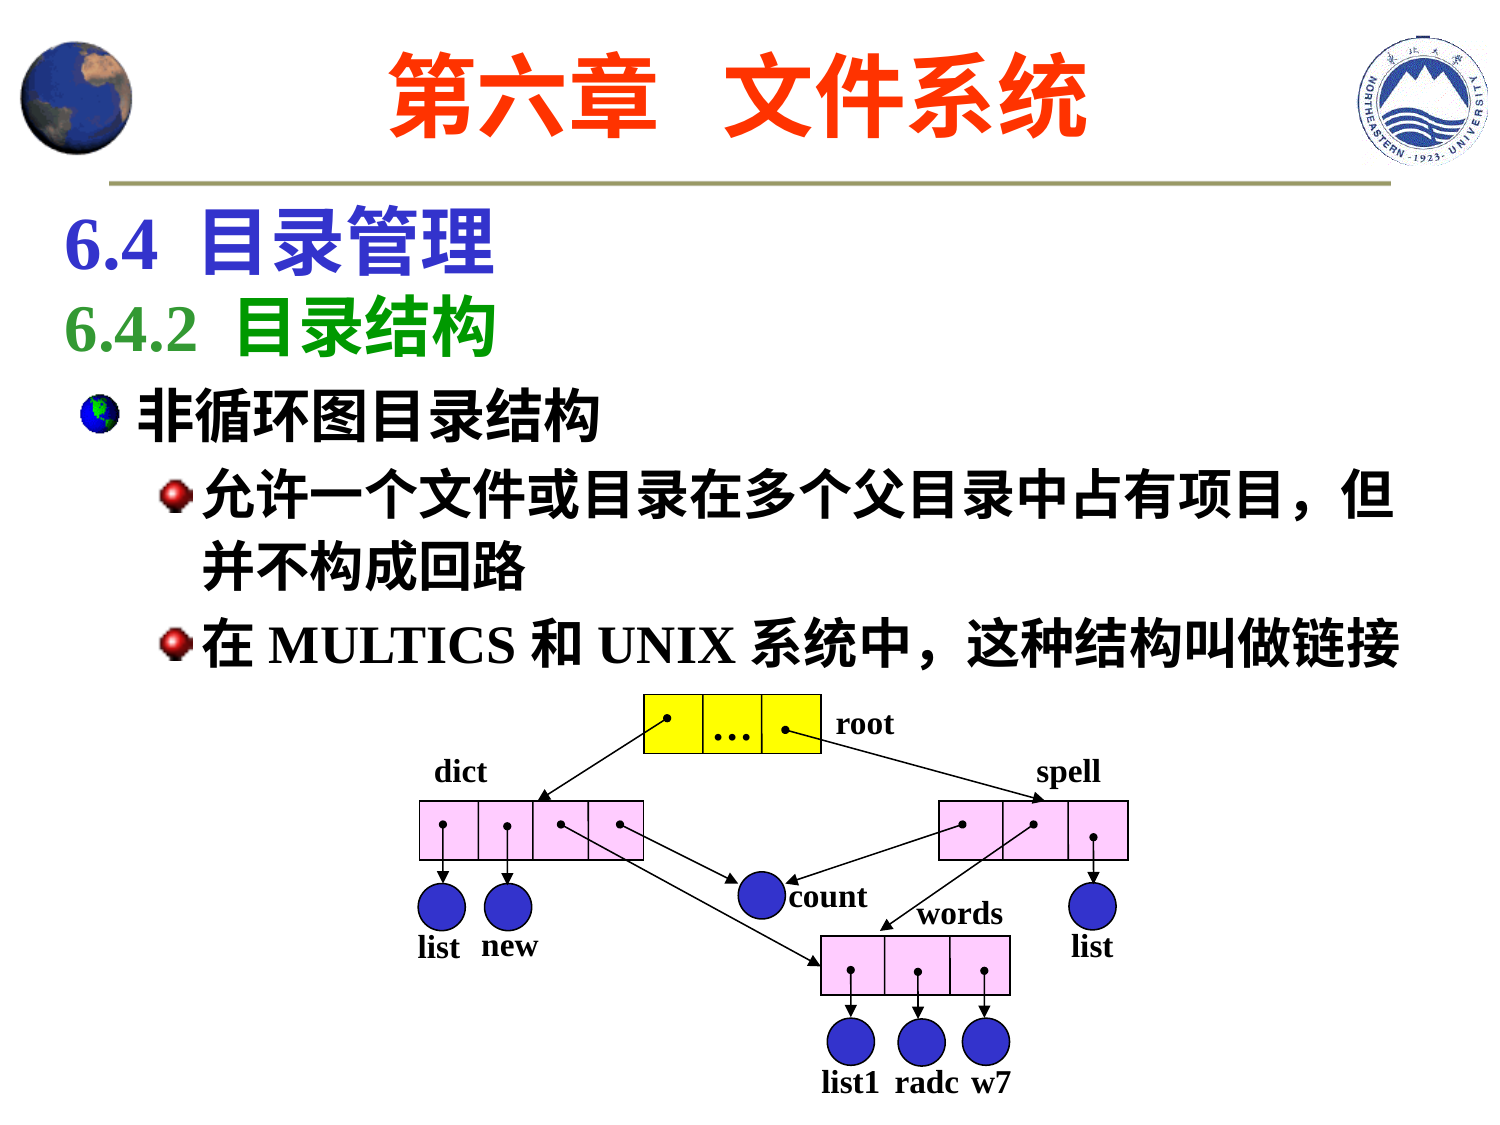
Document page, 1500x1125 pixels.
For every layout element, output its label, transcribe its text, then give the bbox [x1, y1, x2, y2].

picture [0, 37, 138, 161]
text_box list1 [806, 1053, 879, 1108]
text_box [484, 883, 532, 915]
text_box [978, 1004, 991, 1018]
text_box spell [1021, 741, 1128, 797]
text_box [419, 800, 644, 861]
text_box [844, 1004, 858, 1018]
text_box words [901, 883, 1032, 939]
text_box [938, 800, 1129, 861]
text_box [643, 694, 822, 754]
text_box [820, 935, 1011, 996]
text_box [1068, 882, 1117, 916]
text_box count [773, 867, 904, 922]
text_box list [402, 918, 498, 973]
list 非循环图目录结构 允许一个文件或目录在多个父目录中占有项目，但并不构成回路 在MULTICS和UNIX系统中，这种结构叫做链接 [64, 364, 1459, 684]
picture [109, 175, 1391, 187]
text_box [785, 834, 933, 886]
picture [154, 622, 193, 661]
text_box 6.4 目录管理 6.4.2 目录结构 [50, 187, 1438, 372]
text_box [640, 868, 815, 967]
text_box w7 [956, 1052, 1039, 1108]
text_box [898, 1018, 946, 1052]
text_box [538, 736, 638, 799]
text_box root [821, 693, 927, 749]
picture [1352, 33, 1490, 171]
text_box [1087, 868, 1100, 885]
text_box radc [879, 1052, 956, 1108]
text_box [436, 868, 450, 884]
text_box [649, 838, 739, 884]
picture [154, 474, 193, 513]
text_box new [466, 915, 573, 970]
text_box dict [419, 741, 526, 797]
text_box 第六章 文件系统 [174, 37, 1300, 150]
text_box [501, 868, 514, 886]
text_box [827, 1018, 875, 1053]
text_box [826, 740, 1044, 799]
text_box [962, 1018, 1010, 1052]
text_box [418, 883, 466, 918]
picture [79, 393, 121, 435]
text_box [879, 868, 971, 931]
text_box [911, 1004, 925, 1019]
text_box [738, 871, 773, 919]
text_box list [1056, 916, 1139, 971]
